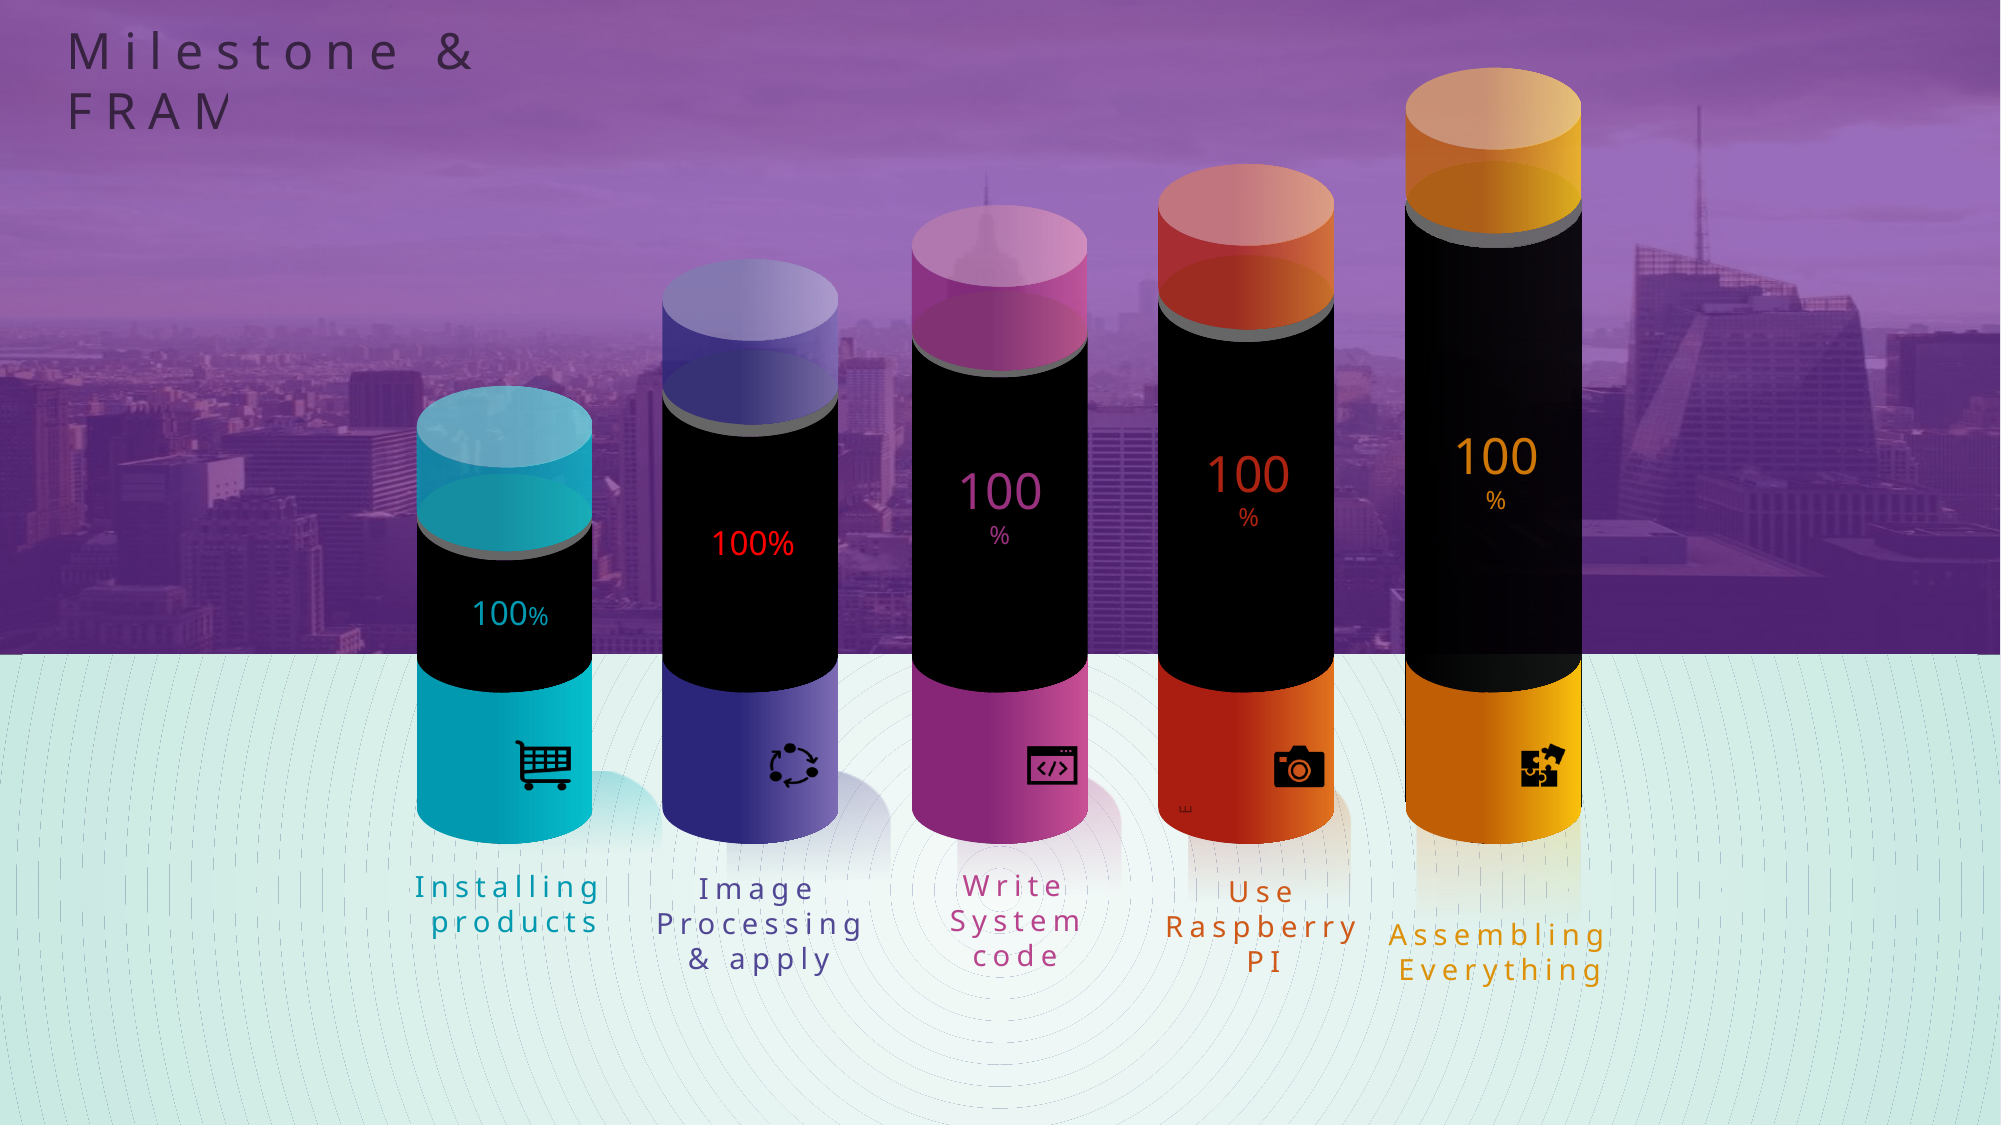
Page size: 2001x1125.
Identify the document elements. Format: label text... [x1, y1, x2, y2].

text_box [0, 653, 2000, 1125]
text_box Use Raspberry PI [1133, 981, 1369, 986]
picture [496, 771, 1584, 969]
text_box Milestone & TIME FRAME [52, 12, 781, 147]
text_box Assembling Everything [1369, 873, 1630, 994]
text_box Installing products [383, 860, 490, 946]
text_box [416, 67, 1582, 844]
text_box [0, 0, 2000, 653]
